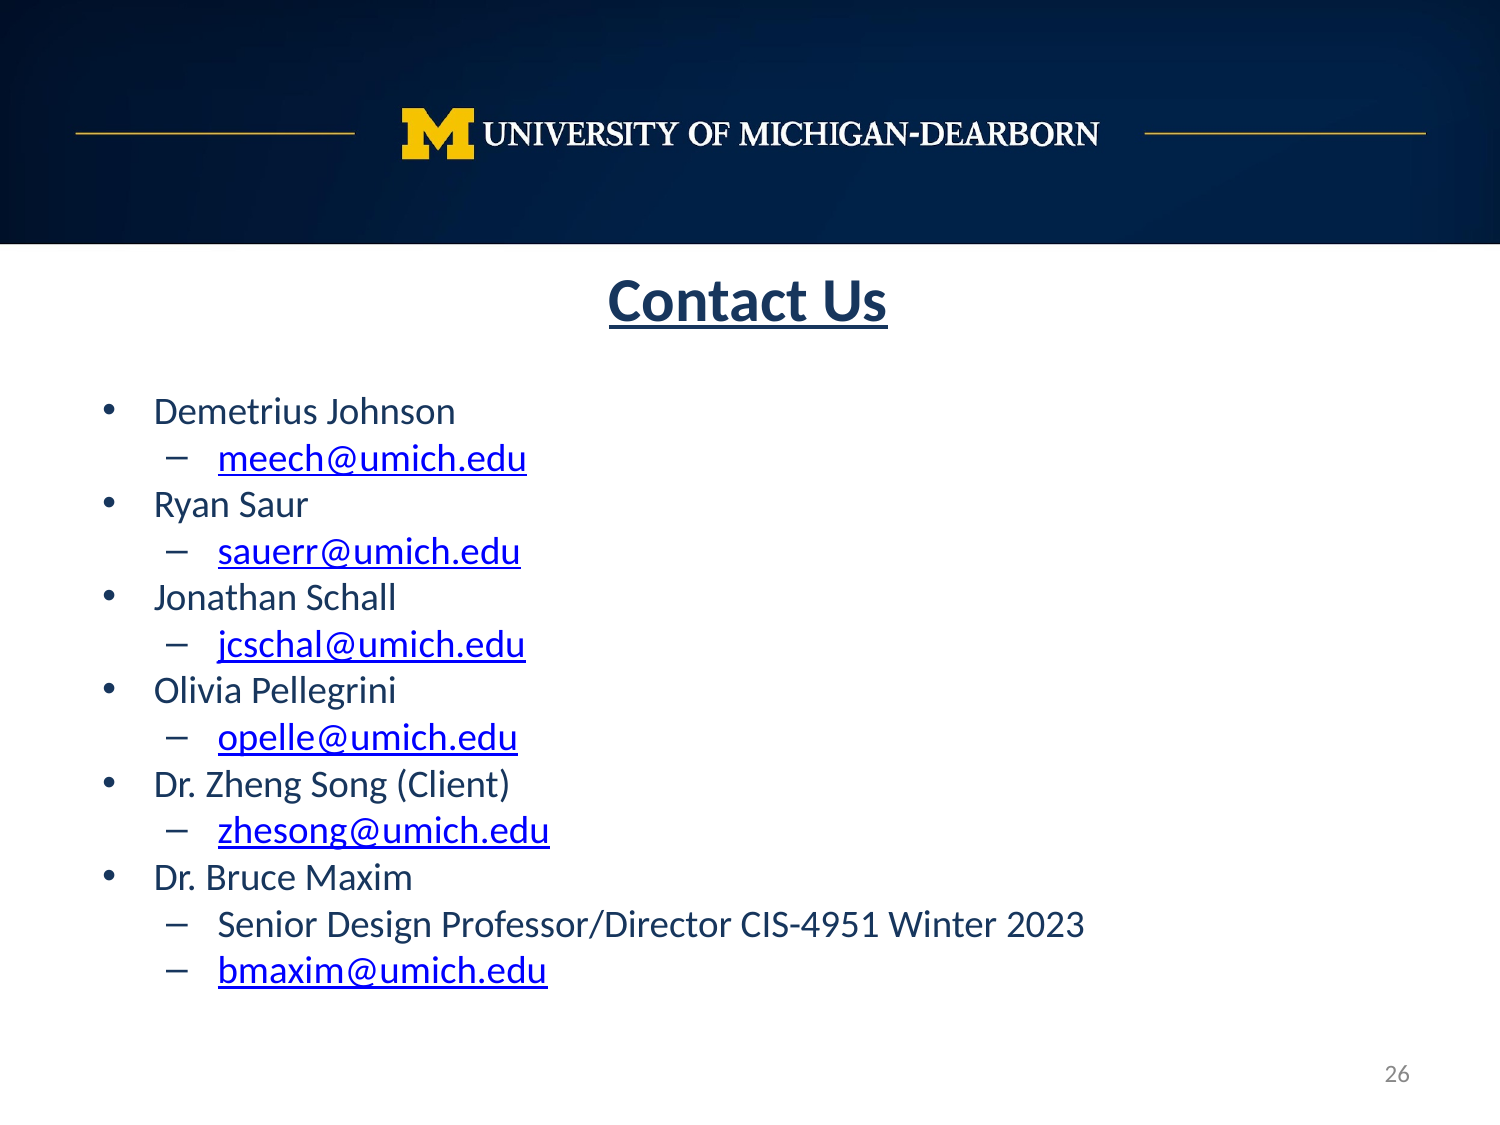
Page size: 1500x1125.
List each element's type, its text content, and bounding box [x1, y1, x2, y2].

picture [0, 0, 1500, 1125]
text_box Contact Us [523, 251, 974, 342]
slide_number ‹#› [1074, 1042, 1425, 1103]
list Demetrius Johnson meech@umich.edu Ryan Saur sauerr@umich.edu Jonathan Schall jcschal@umich.edu Olivia Pellegrini opelle@umich.edu Dr. Zheng Song (Client) zhesong@umich.edu Dr. Bruce Maxim Senior Design Professor/Director CIS-4951 Winter 2023 bmaxim@umich.edu [75, 378, 1425, 1006]
